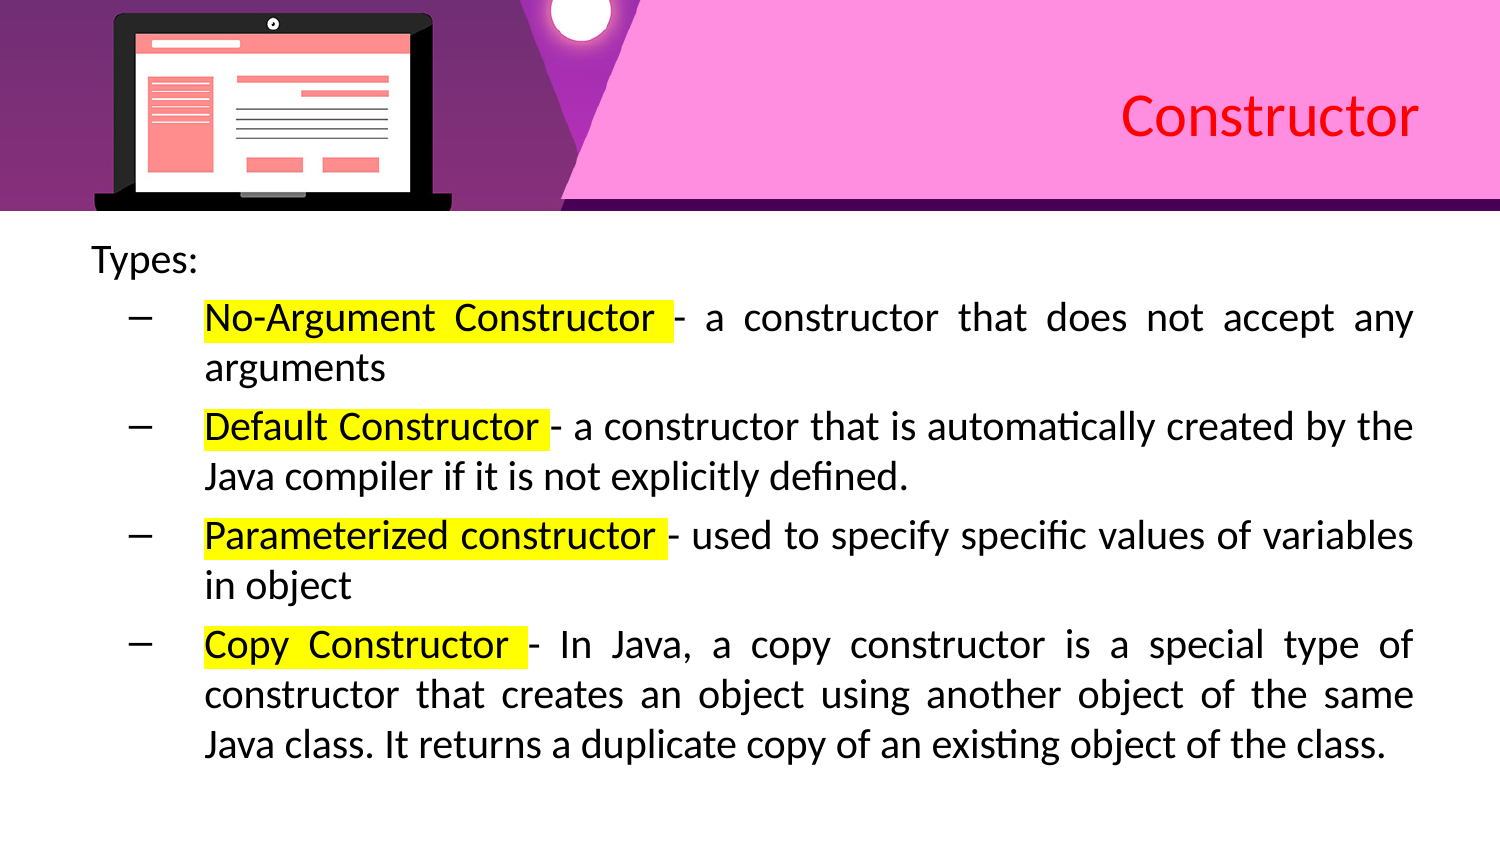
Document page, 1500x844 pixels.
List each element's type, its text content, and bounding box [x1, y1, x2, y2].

list Types: No-Argument Constructor - a constructor that does not accept any arguments Default Constructor - a constructor that is automatically created by the Java compiler if it is not explicitly defined. Parameterized constructor - used to specify specific values of variables in object Copy Constructor - In Java, a copy constructor is a special type of constructor that creates an object using another object of the same Java class. It returns a duplicate copy of an existing object of the class. [76, 223, 1429, 784]
title Constructor [81, 48, 1436, 175]
picture [0, 0, 1500, 844]
